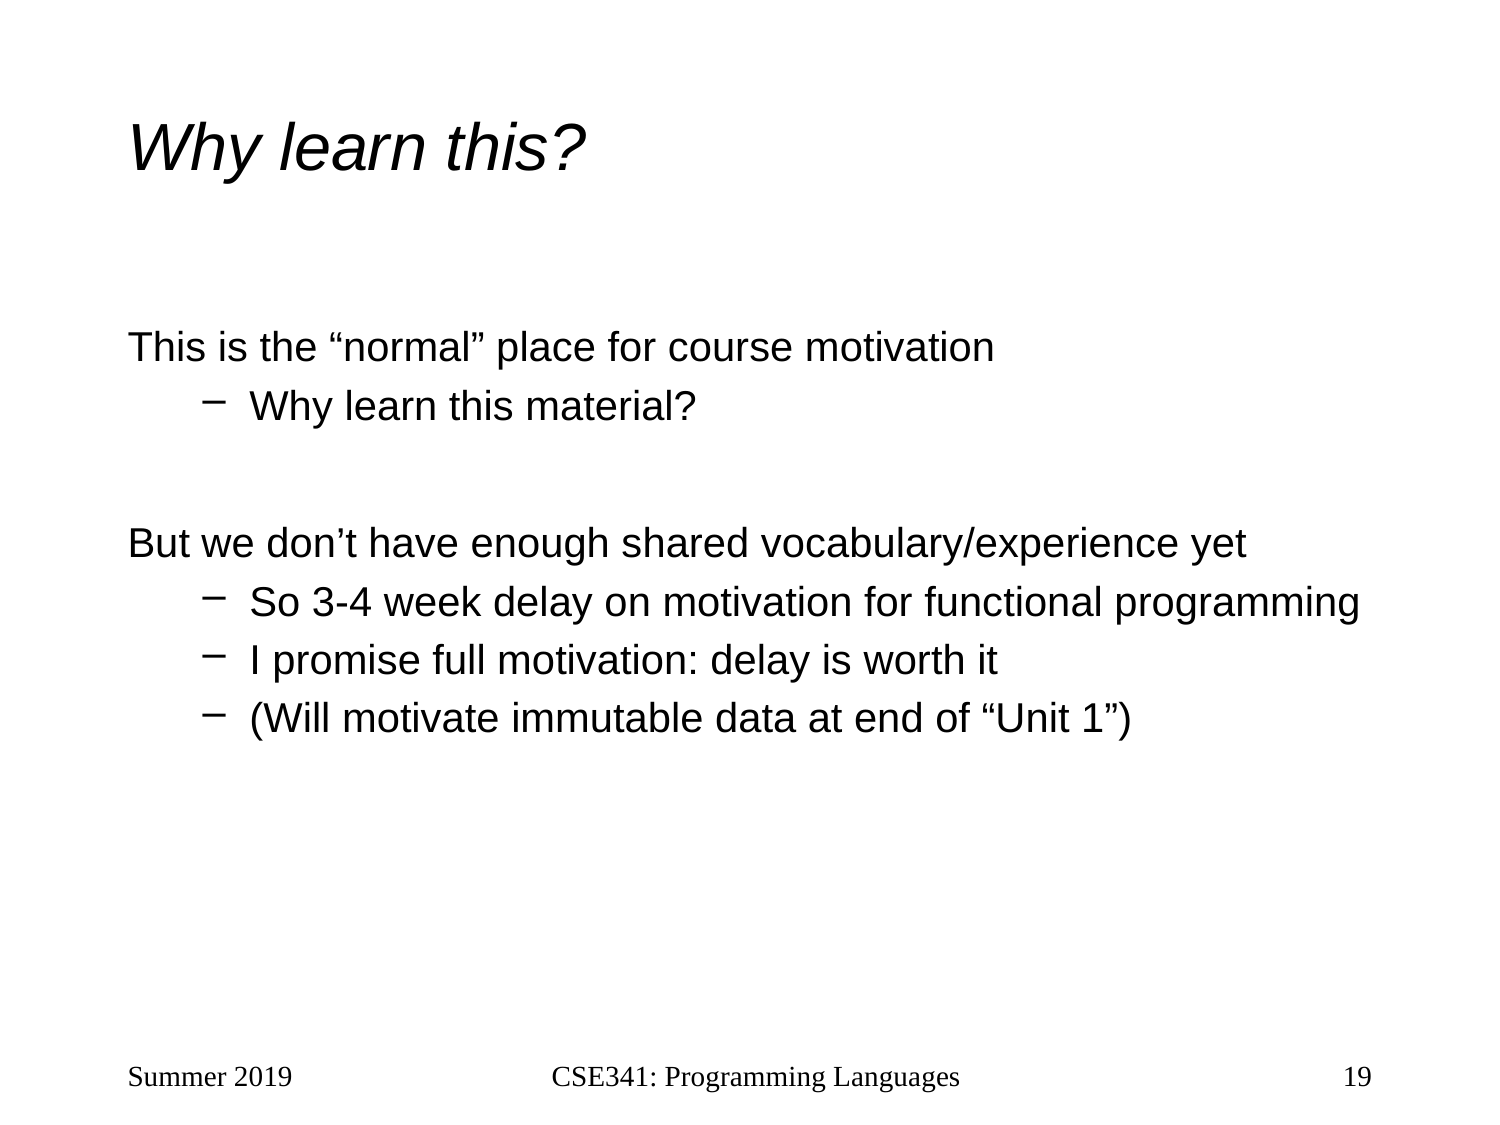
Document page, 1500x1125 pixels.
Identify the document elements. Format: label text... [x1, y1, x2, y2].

list This is the “normal” place for course motivation Why learn this material? But we don’t have enough shared vocabulary/experience yet So 3-4 week delay on motivation for functional programming I promise full motivation: delay is worth it (Will motivate immutable data at end of “Unit 1”) [112, 312, 1388, 851]
slide_number 19 [1074, 1049, 1388, 1125]
title Why learn this? [112, 49, 1388, 238]
footer CSE341: Programming Languages [474, 1049, 1038, 1125]
slide_number Summer 2019 [112, 1049, 426, 1125]
